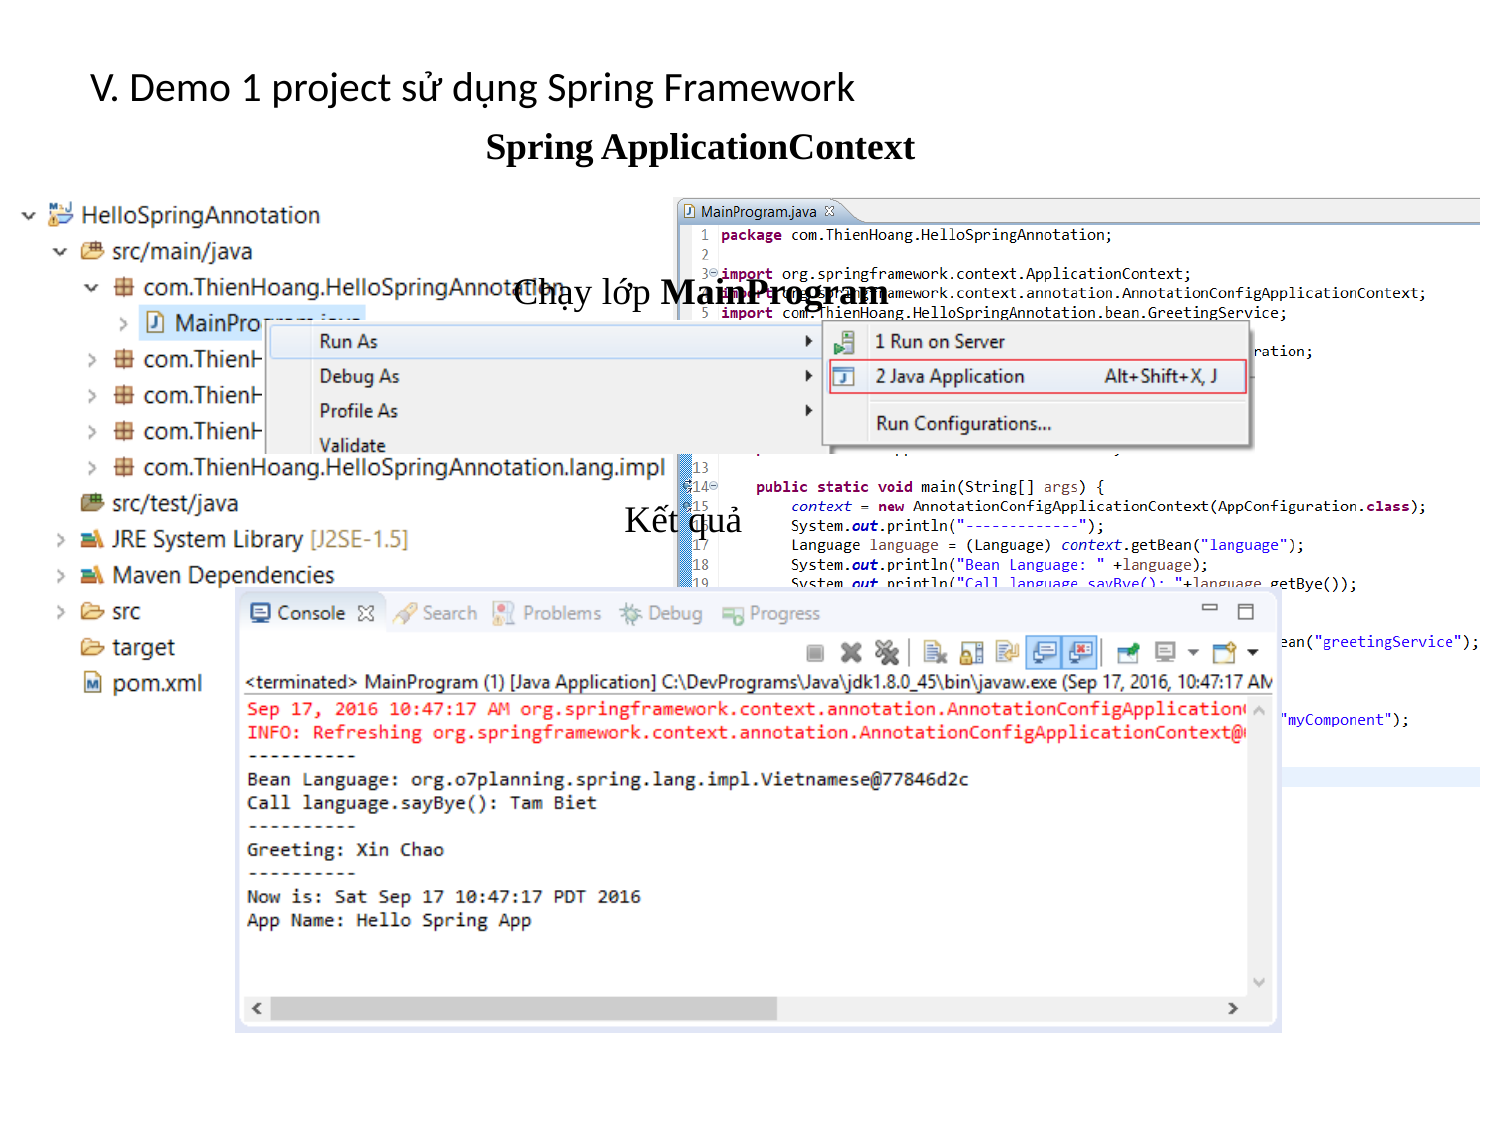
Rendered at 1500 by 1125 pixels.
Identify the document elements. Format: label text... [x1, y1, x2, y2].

picture [14, 196, 1481, 1034]
title V. Demo 1 project sử dụng Spring Framework [75, 24, 1450, 125]
text_box Spring ApplicationContext [470, 114, 936, 175]
